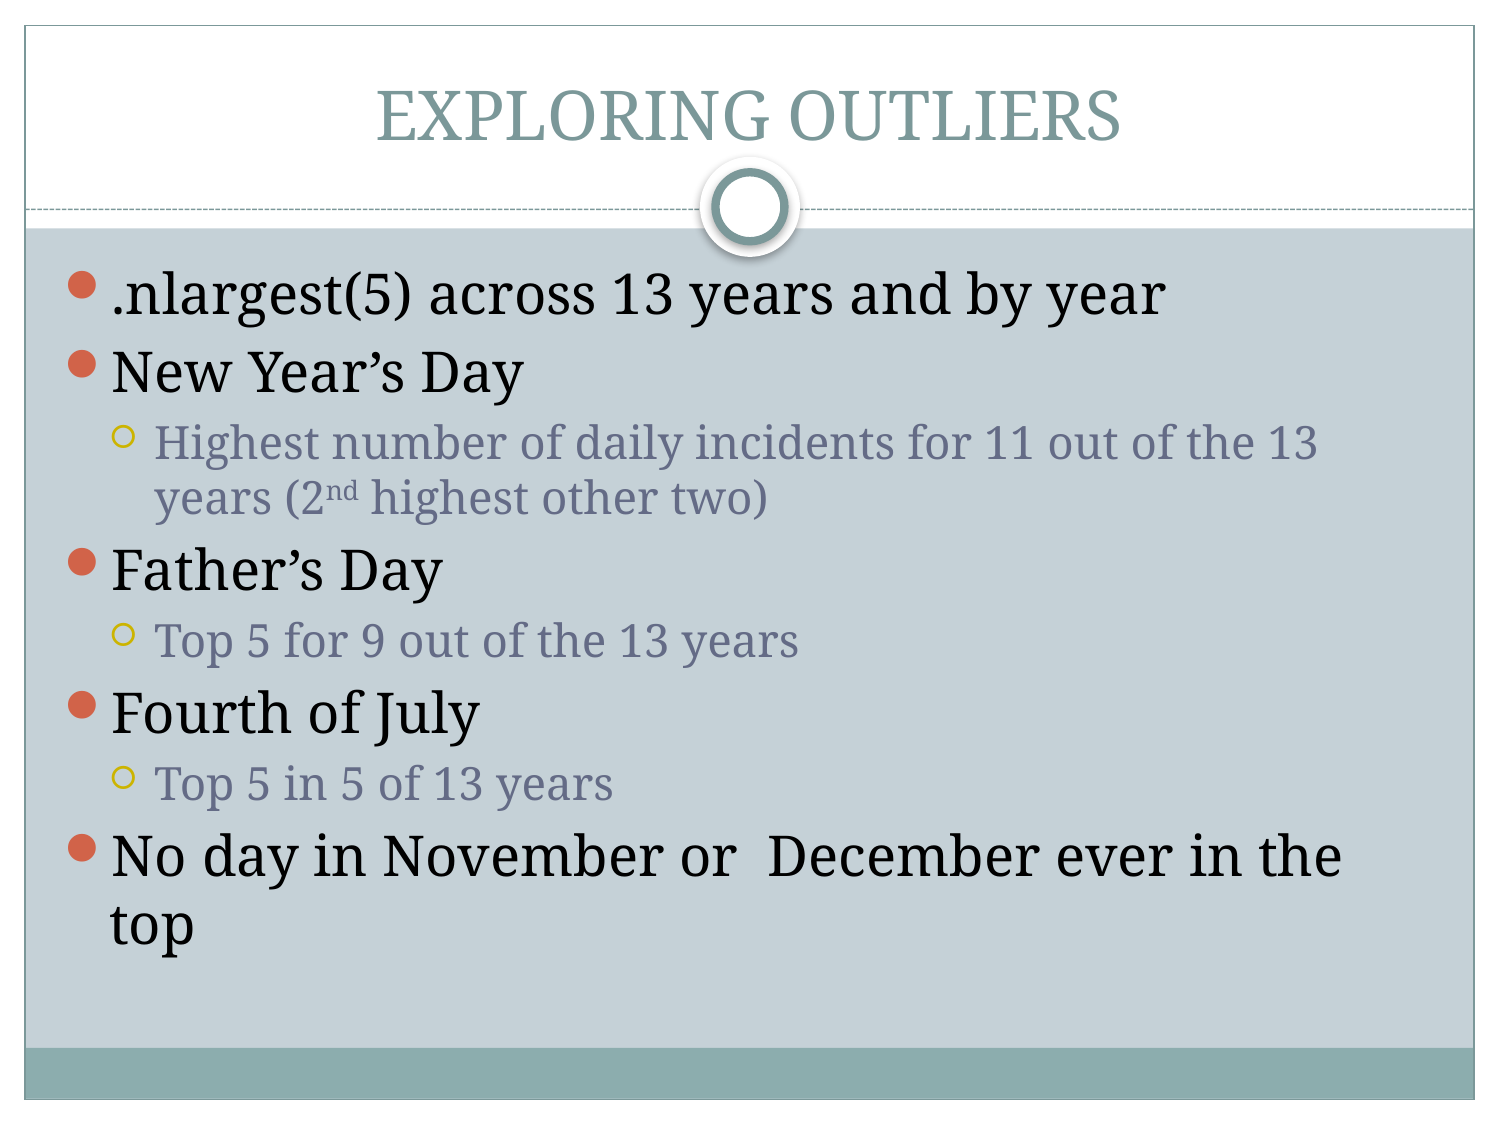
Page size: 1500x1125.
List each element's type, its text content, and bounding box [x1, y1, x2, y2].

list .nlargest(5) across 13 years and by year New Year’s Day Highest number of daily incidents for 11 out of the 13 years (2nd highest other two) Father’s Day Top 5 for 9 out of the 13 years Fourth of July Top 5 in 5 of 13 years No day in November or December ever in the top [49, 250, 1445, 1001]
title EXPLORING OUTLIERS [49, 37, 1450, 162]
